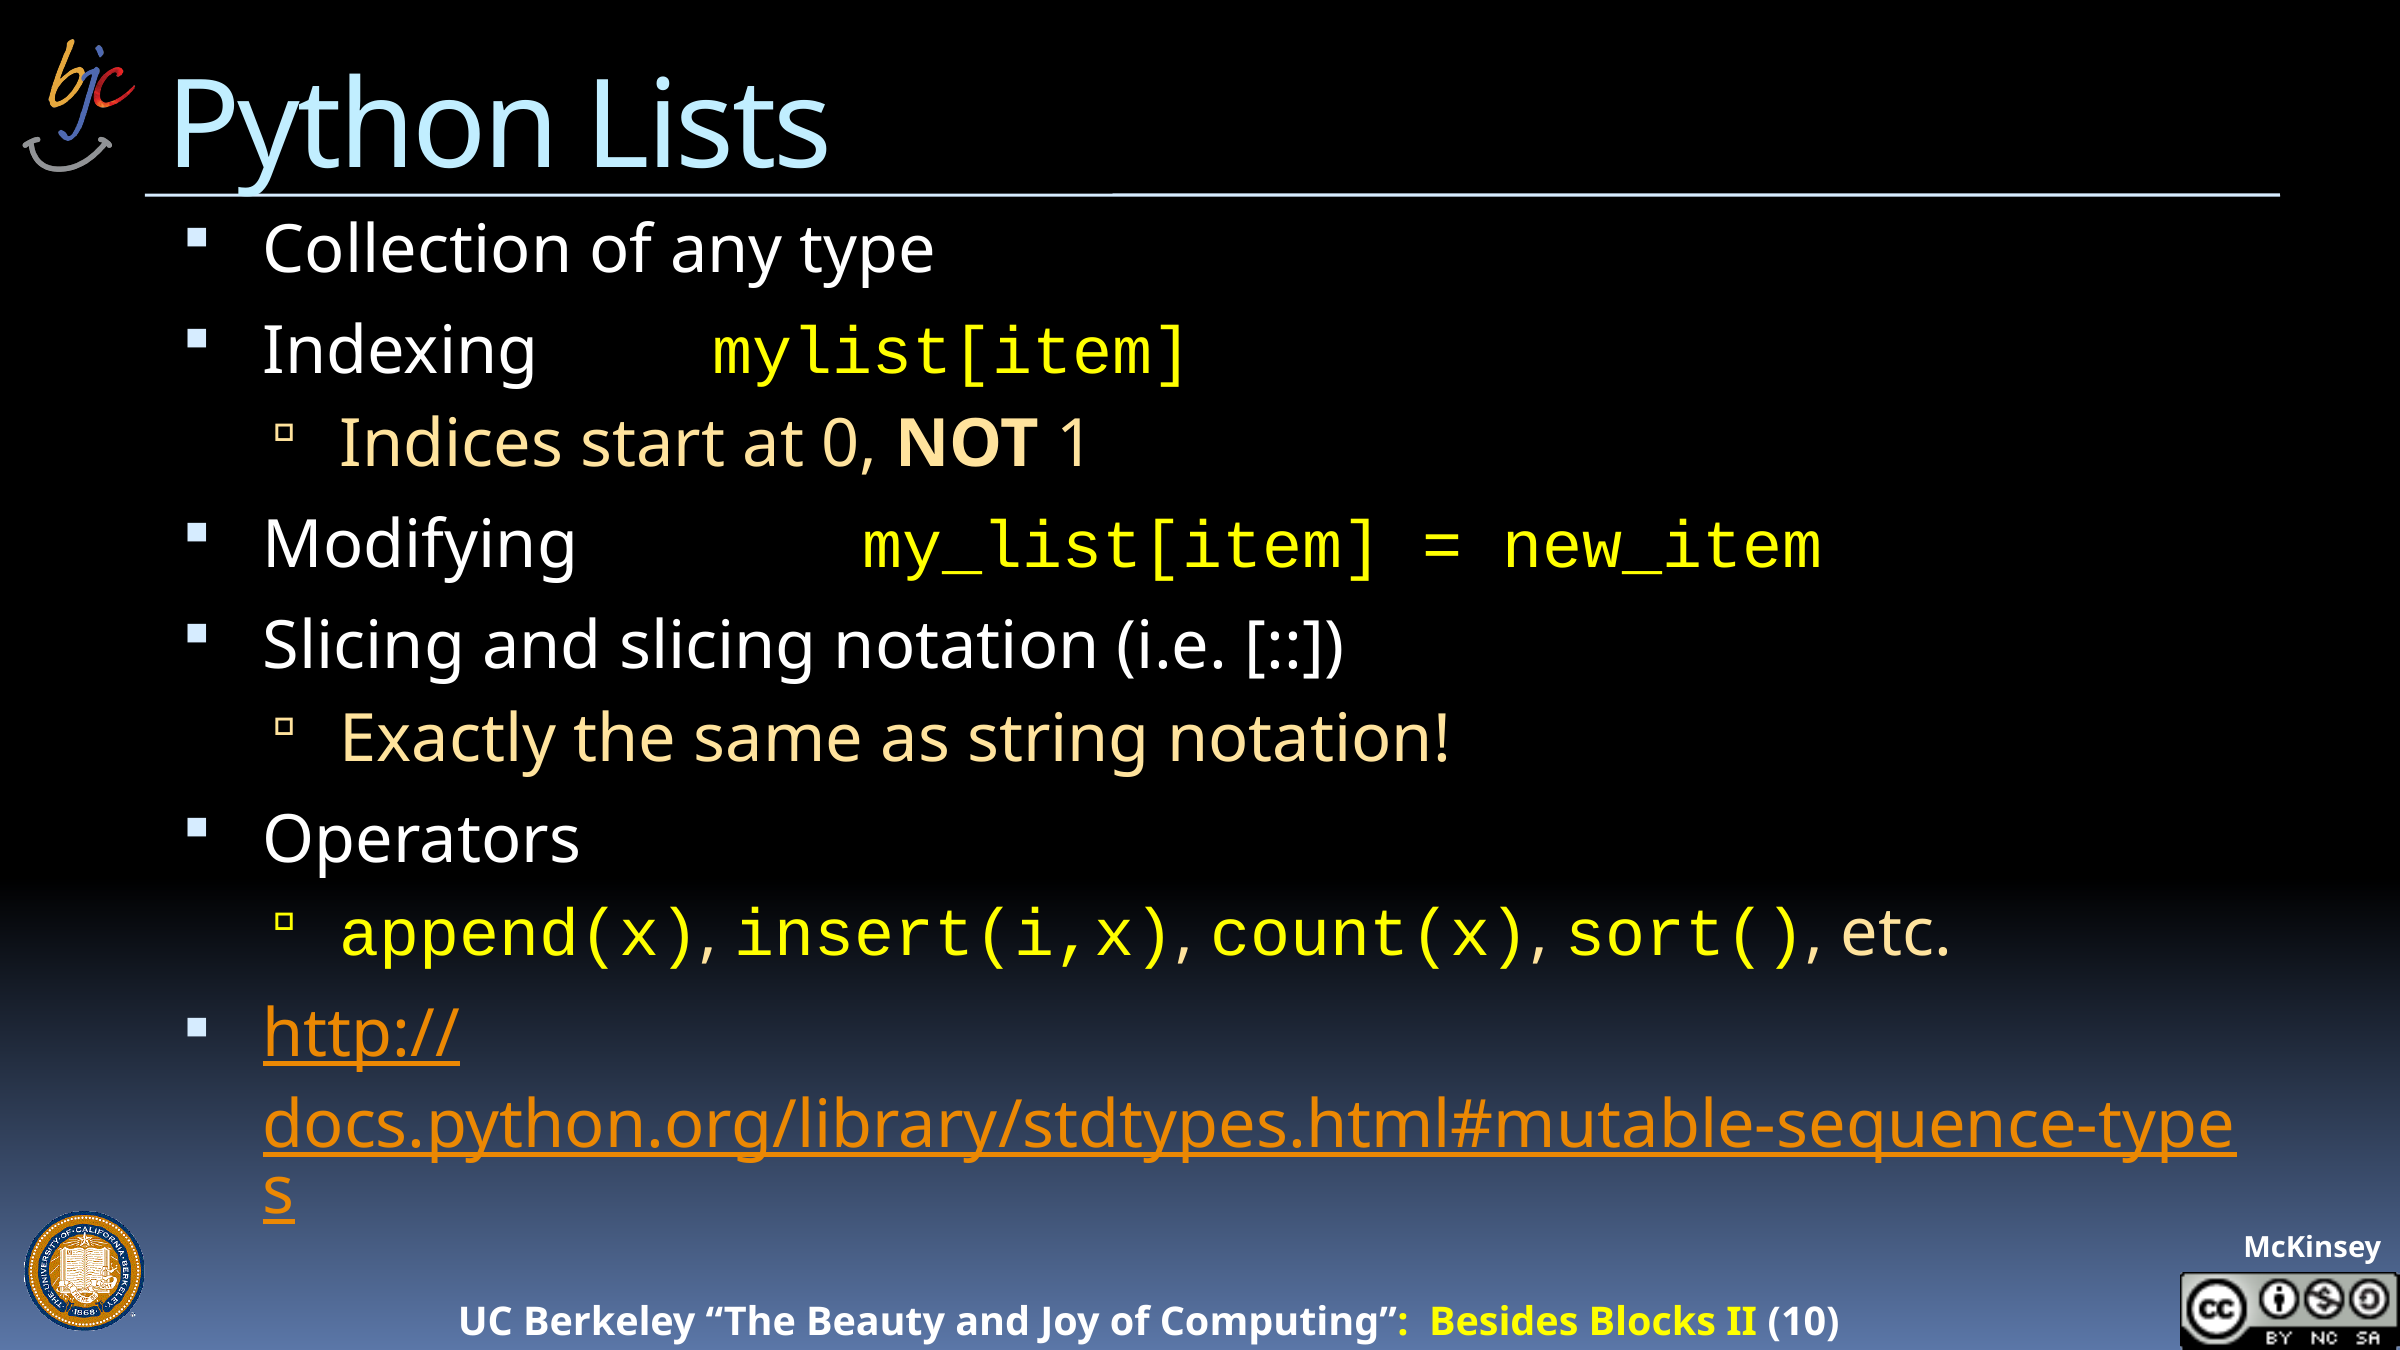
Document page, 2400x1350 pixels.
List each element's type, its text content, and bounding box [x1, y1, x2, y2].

picture [20, 35, 137, 175]
picture [2180, 1272, 2400, 1350]
title Python Lists [144, 33, 2288, 184]
list Collection of any type Indexing mylist[item] Indices start at 0, NOT 1 Modifying my_list[item] = new_item Slicing and slicing notation (i.e. [::]) Exactly the same as string notation! Operators append(x), insert(i,x), count(x), sort(), etc. http://docs.python.org/library/stdtypes.html#mutable-sequence-types [144, 194, 2288, 1252]
picture [24, 1210, 145, 1331]
